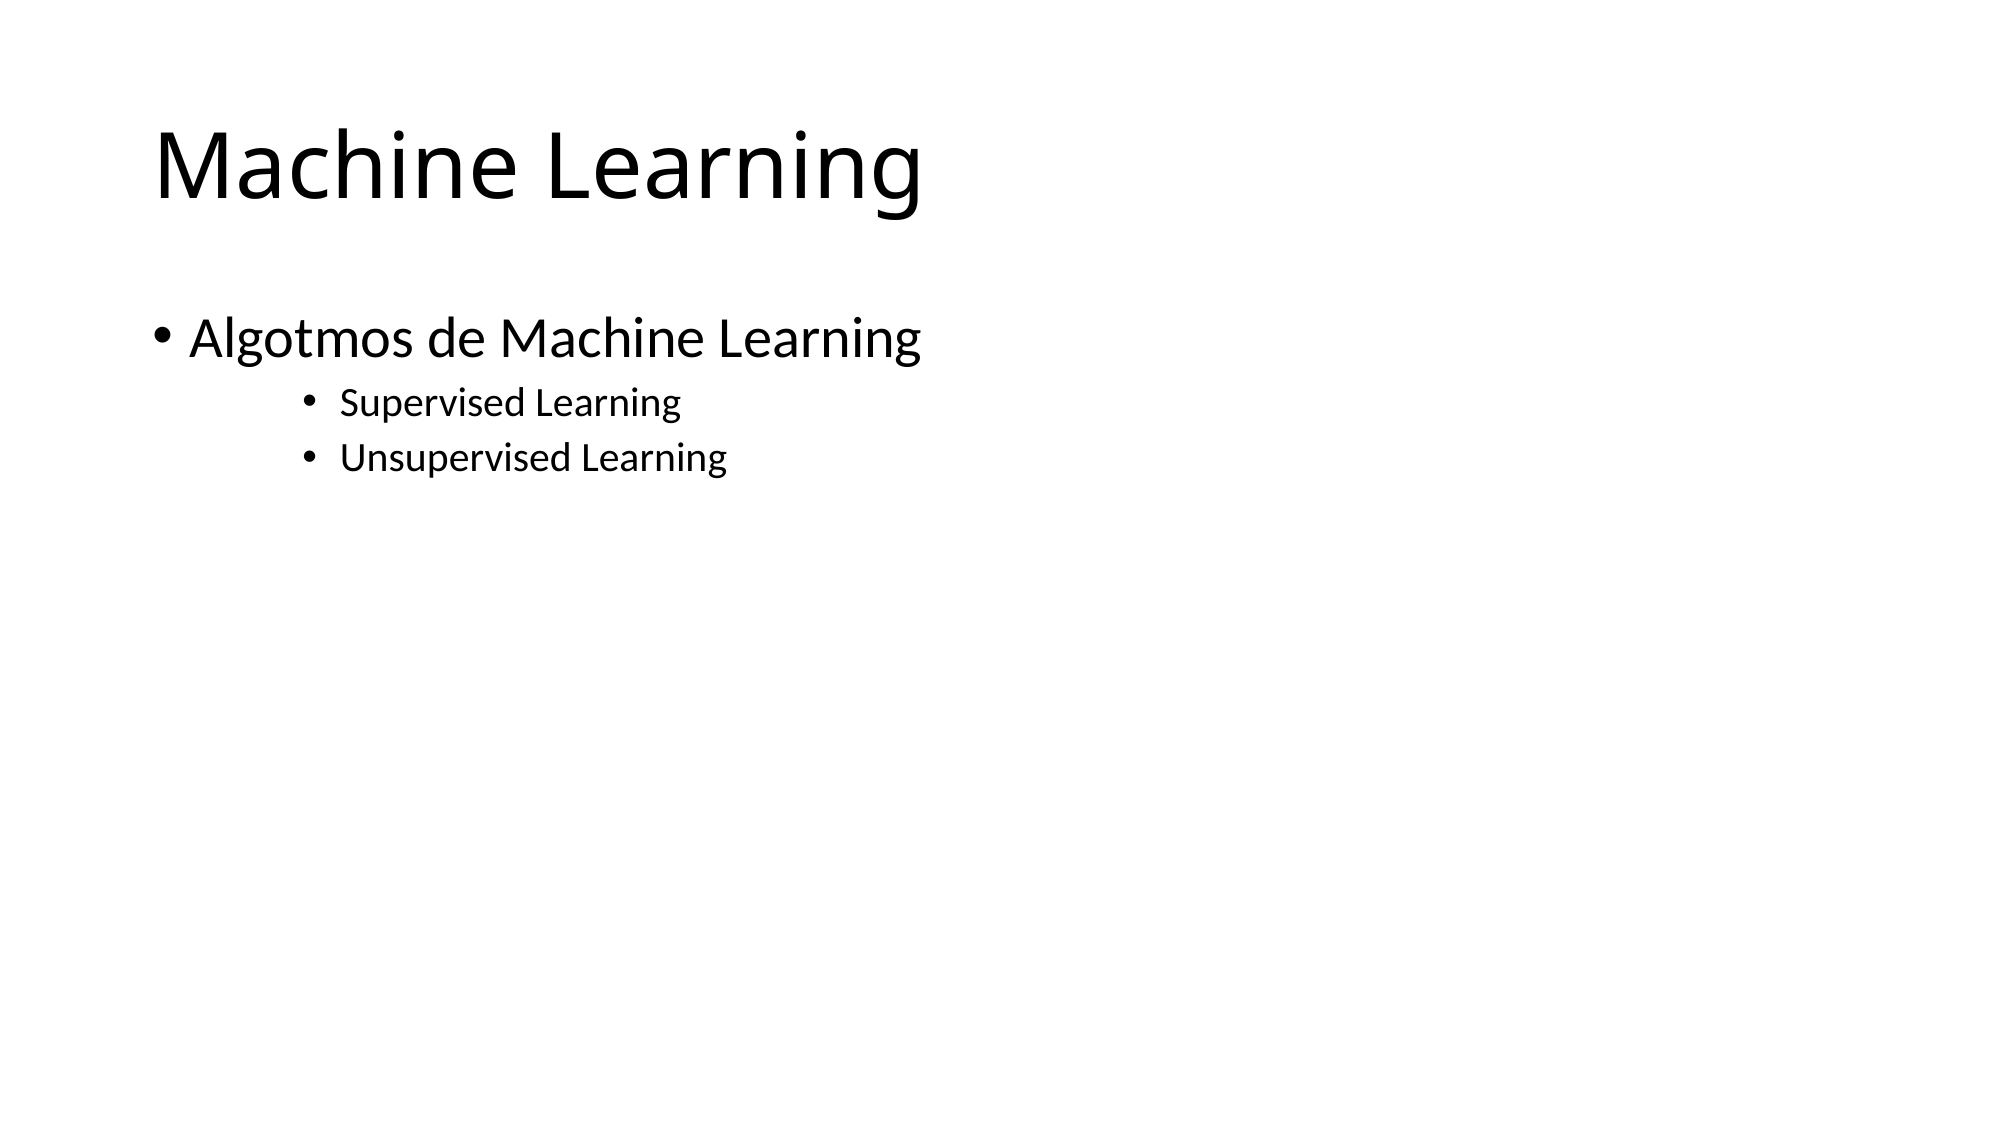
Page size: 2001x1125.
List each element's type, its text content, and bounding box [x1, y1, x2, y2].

list Algotmos de Machine Learning Supervised Learning Unsupervised Learning [137, 299, 1863, 1014]
title Machine Learning [137, 59, 1863, 278]
